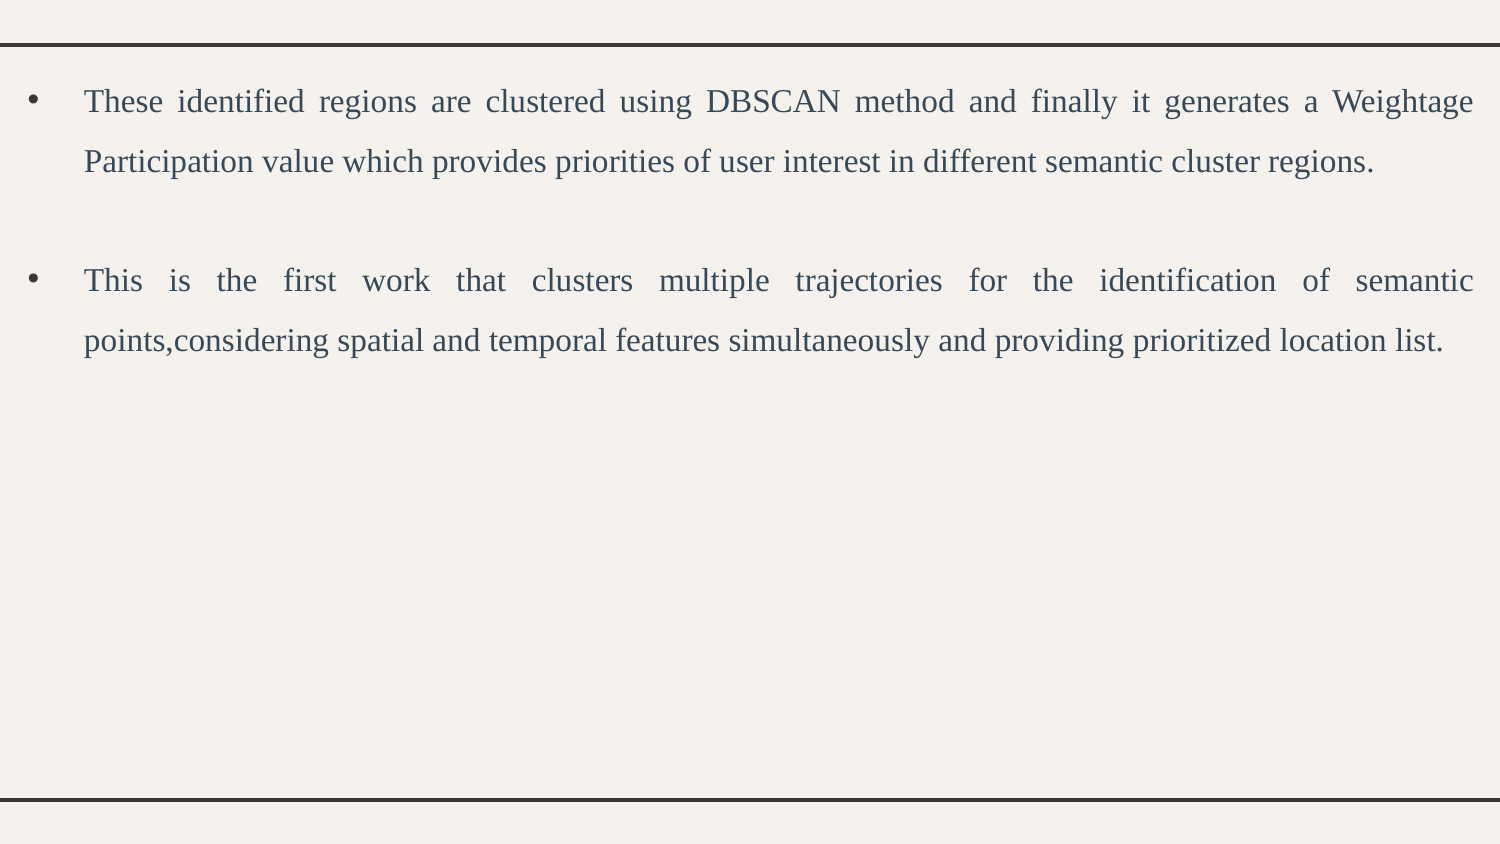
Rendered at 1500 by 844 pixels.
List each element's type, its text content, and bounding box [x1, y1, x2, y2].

subtitle These identified regions are clustered using DBSCAN method and finally it generates a Weightage Participation value which provides priorities of user interest in different semantic cluster regions. This is the first work that clusters multiple trajectories for the identification of semantic points,considering spatial and temporal features simultaneously and providing prioritized location list. [0, 43, 1500, 802]
